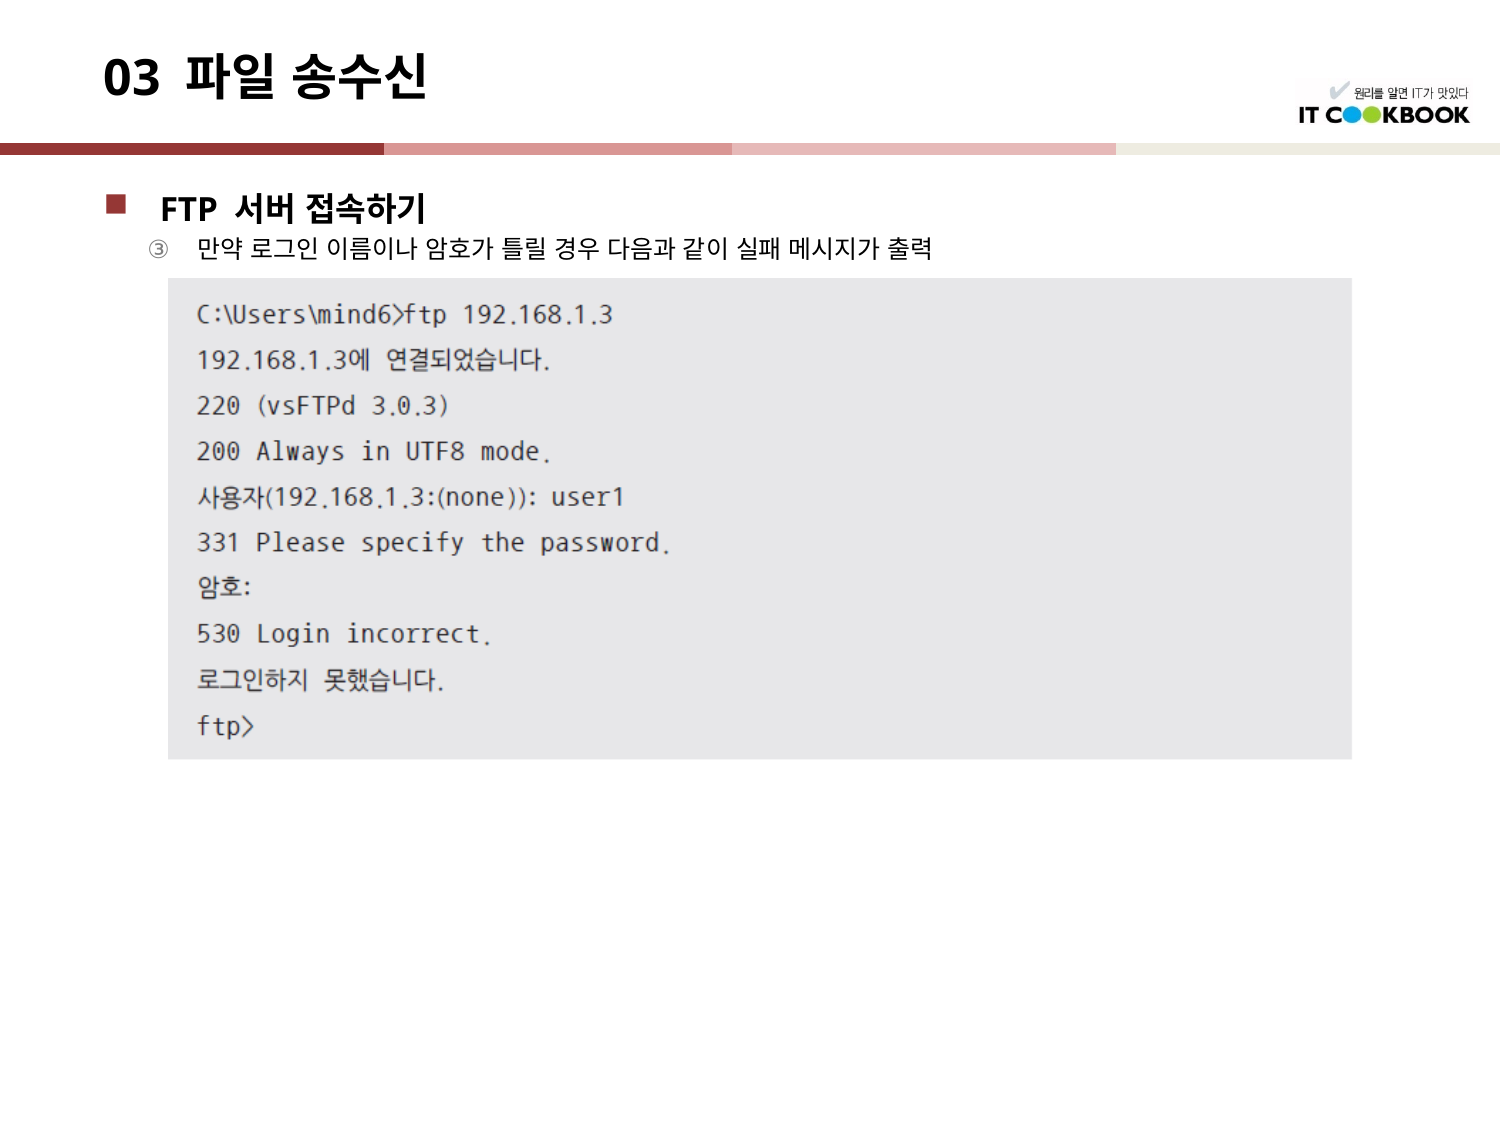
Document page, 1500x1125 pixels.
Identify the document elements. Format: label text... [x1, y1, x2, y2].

picture [1295, 78, 1473, 125]
title 03 파일 송수신 [88, 30, 1330, 121]
picture [168, 278, 1355, 761]
list FTP 서버 접속하기 만약 로그인 이름이나 암호가 틀릴 경우 다음과 같이 실패 메시지가 출력 [88, 160, 1436, 1048]
